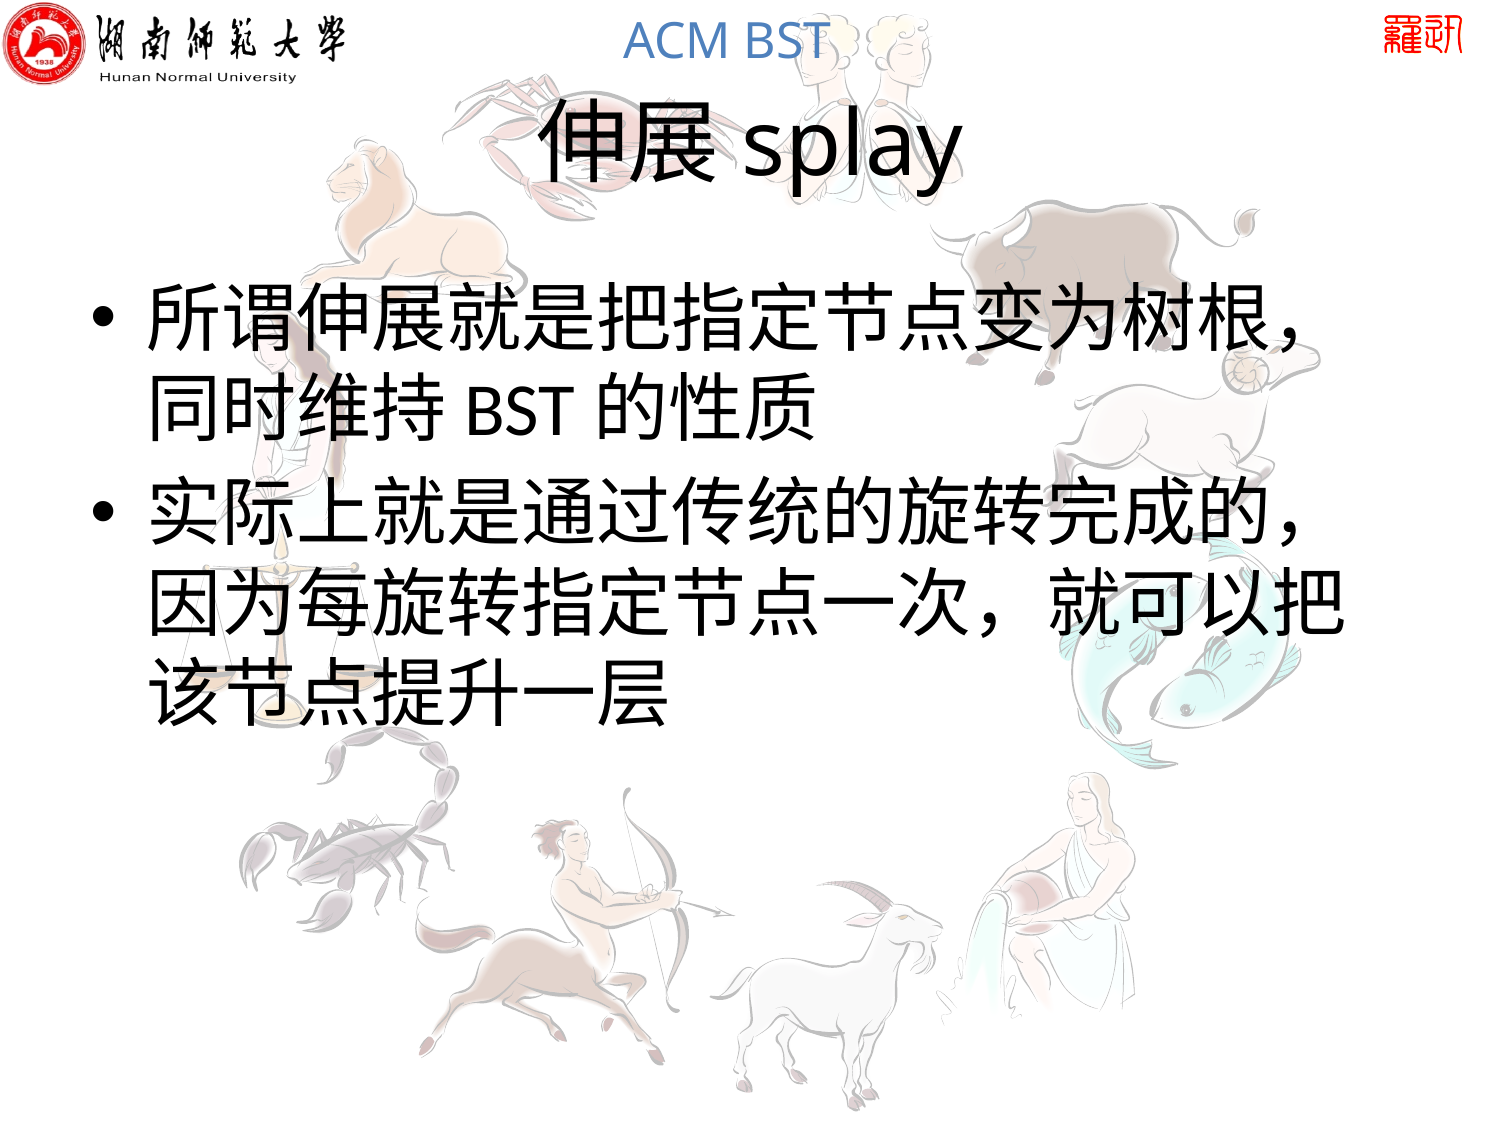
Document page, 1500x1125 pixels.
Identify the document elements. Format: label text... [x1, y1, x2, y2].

title 伸展splay [75, 45, 1425, 233]
picture [0, 0, 348, 86]
picture [1343, 0, 1500, 69]
list 所谓伸展就是把指定节点变为树根，同时维持BST的性质 实际上就是通过传统的旋转完成的，因为每旋转指定节点一次，就可以把该节点提升一层 [75, 262, 1425, 1005]
